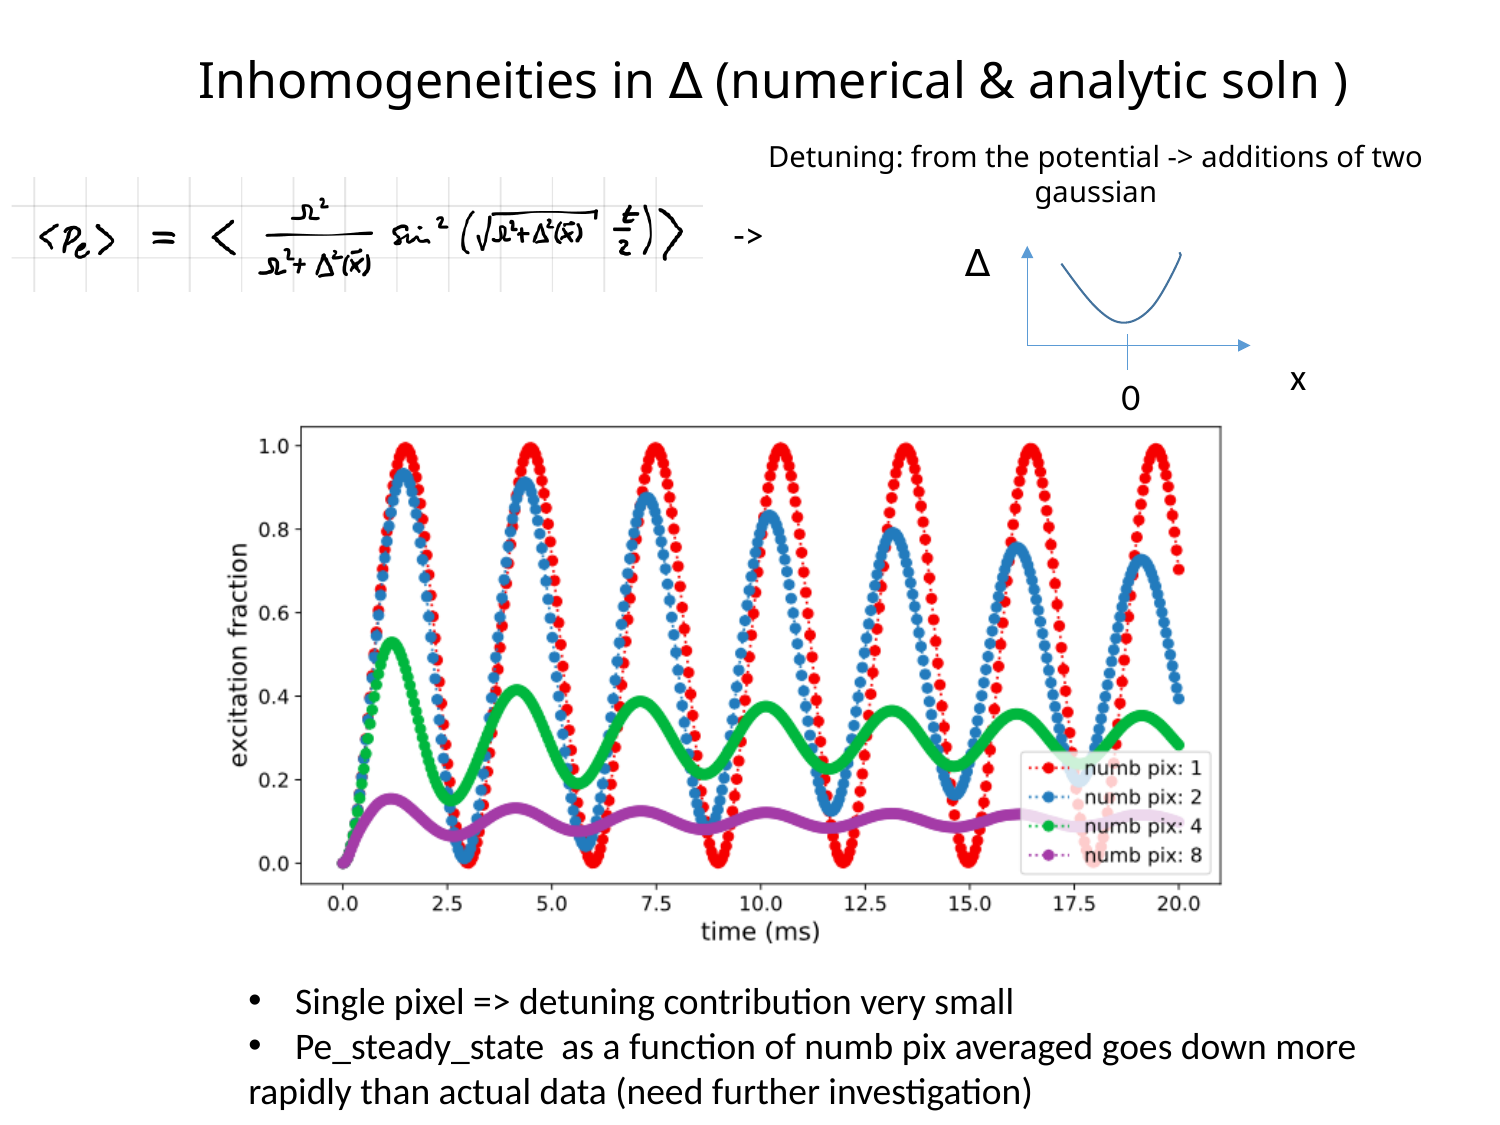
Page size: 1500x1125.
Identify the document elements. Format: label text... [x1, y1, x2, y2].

text_box Detuning: from the potential -> additions of two gaussian [750, 131, 1442, 216]
picture [194, 391, 1244, 948]
picture [11, 177, 703, 292]
text_box 0 [1106, 365, 1151, 391]
text_box ∆ [950, 231, 1005, 291]
text_box x [1275, 345, 1322, 406]
text_box Single pixel => detuning contribution very small Pe_steady_state as a function of numb pix averaged goes down more rapidly than actual data (need further investigation) [233, 969, 1381, 1119]
text_box -> [718, 203, 774, 271]
text_box [1060, 251, 1182, 324]
text_box Inhomogeneities in ∆ (numerical & analytic soln ) [183, 41, 1364, 116]
